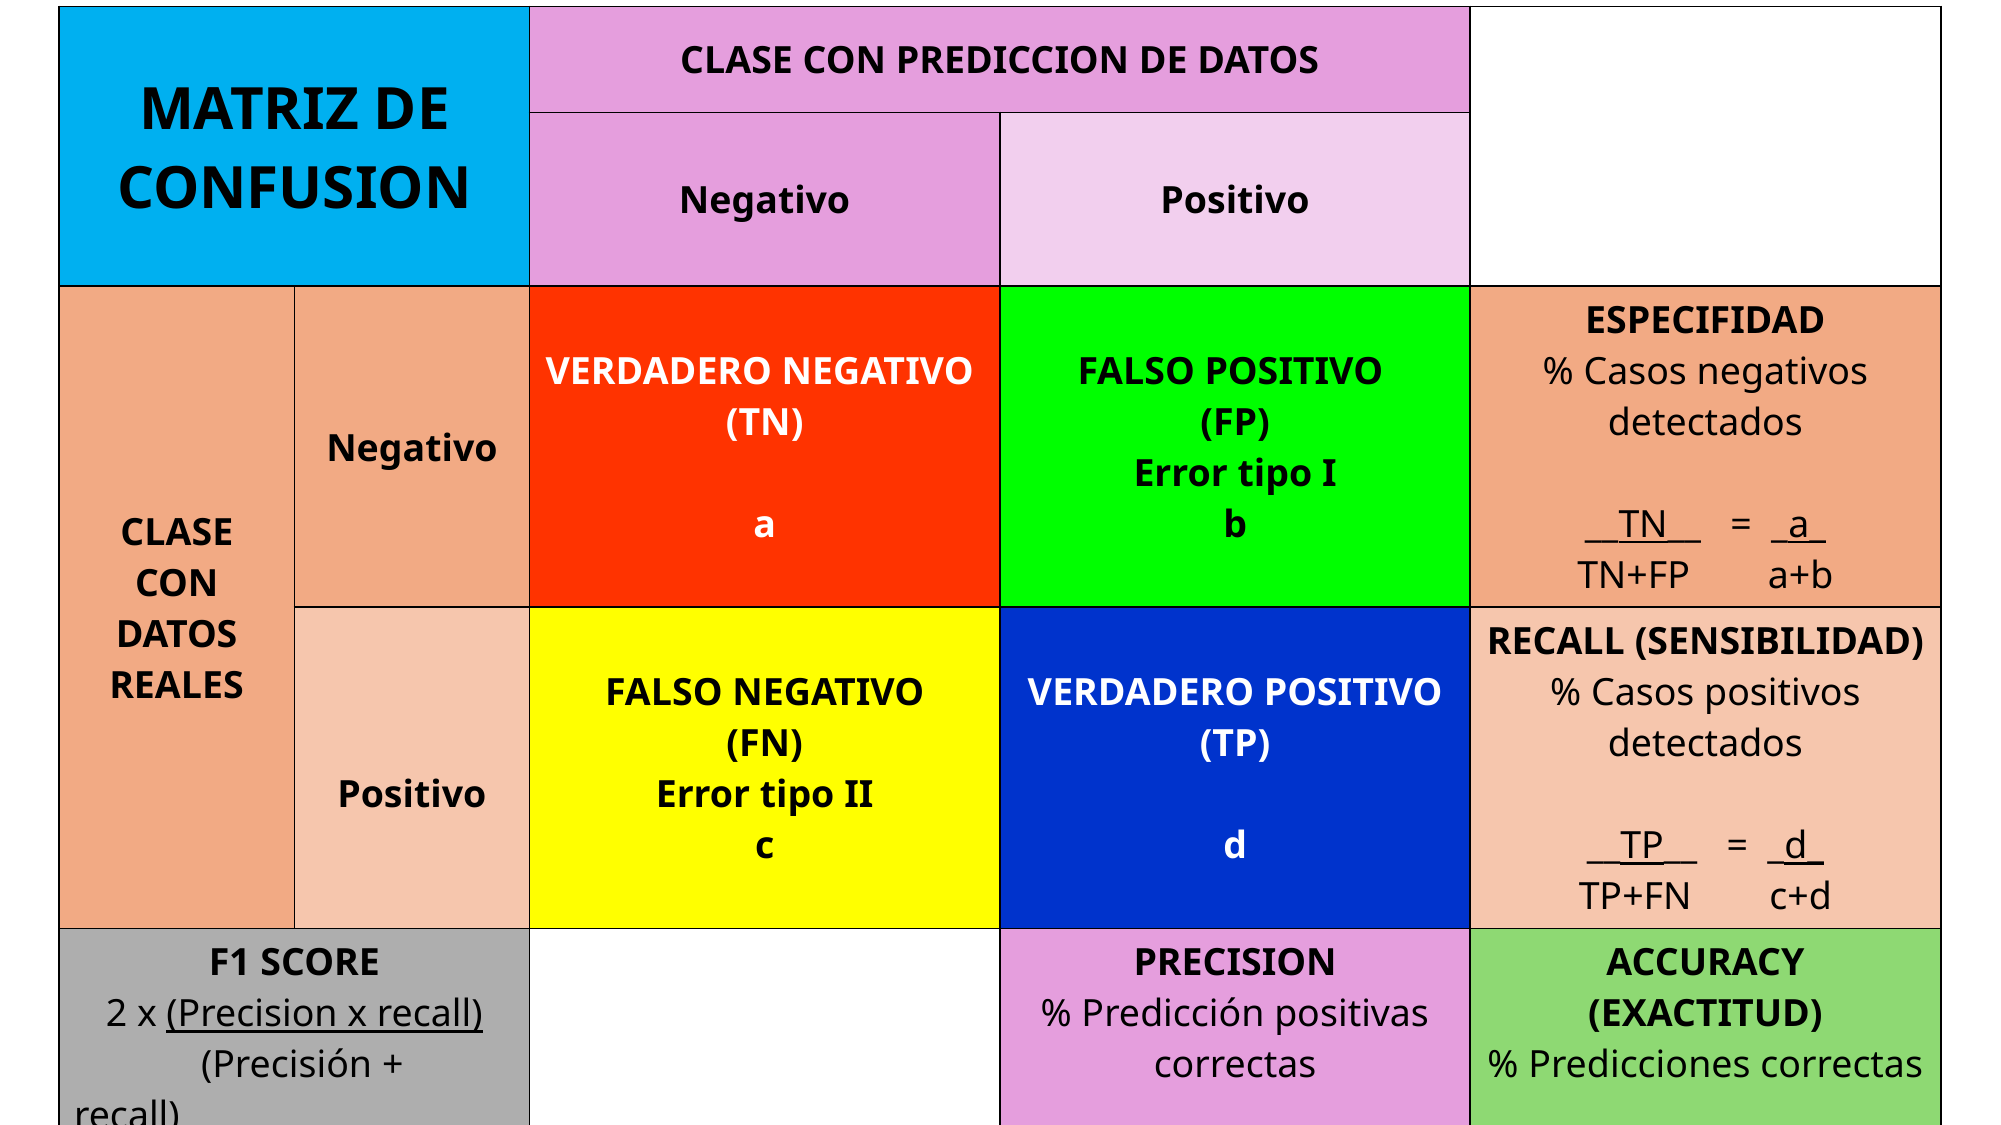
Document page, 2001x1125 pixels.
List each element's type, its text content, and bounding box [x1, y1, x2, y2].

table_header [1471, 7, 1940, 285]
table_cell VERDADERO NEGATIVO (TN) a [530, 287, 999, 606]
table_cell PRECISION % Predicción positivas correctas __TP__ = _b_ TP+FP b+d [1001, 929, 1469, 1125]
table_cell Negativo [530, 113, 999, 285]
table_cell [530, 929, 999, 1125]
table_header MATRIZ DE CONFUSION [60, 7, 529, 285]
table_cell FALSO POSITIVO (FP) Error tipo I b [1001, 287, 1469, 606]
table_header CLASE CON PREDICCION DE DATOS [530, 7, 1469, 112]
table_cell FALSO NEGATIVO (FN) Error tipo II c [530, 608, 999, 928]
table_cell Negativo [295, 287, 529, 606]
table_cell VERDADERO POSITIVO (TP) d [1001, 608, 1469, 928]
table_cell RECALL (SENSIBILIDAD) % Casos positivos detectados __TP__ = _d_ TP+FN c+d [1471, 608, 1940, 928]
table_cell ESPECIFIDAD % Casos negativos detectados __TN__ = _a_ TN+FP a+b [1471, 287, 1940, 606]
table_cell F1 SCORE 2 x (Precision x recall) (Precisión + recall) ____TP____ = ___d___ TP+(FN+FP) d+(c+b) 2 2 Valor 0: malo - 1: buena [60, 929, 529, 1125]
table_cell Positivo [295, 608, 529, 928]
table_cell Positivo [1001, 113, 1469, 285]
table_cell CLASE CON DATOS REALES [60, 287, 294, 928]
table_cell ACCURACY (EXACTITUD) % Predicciones correctas ____TN + TP___ =__a+d__ TN+FP+FN+TP a+b+c+d [1471, 929, 1940, 1125]
